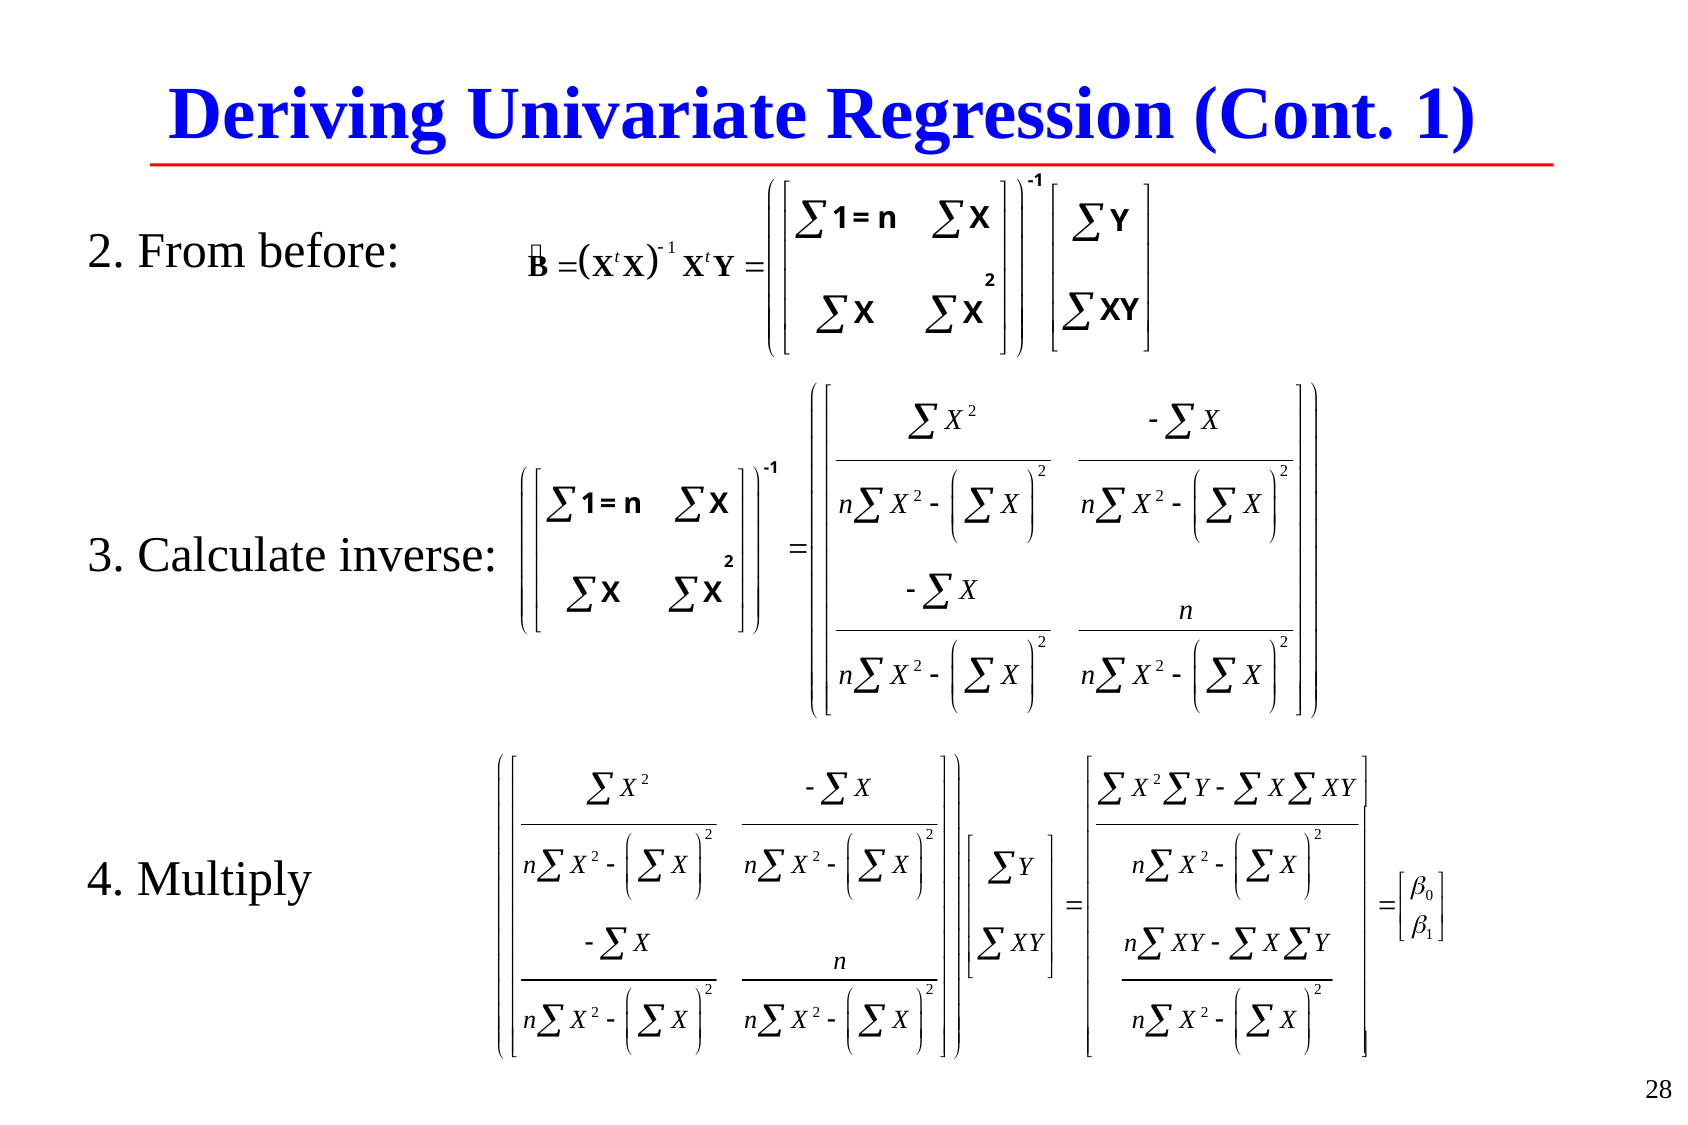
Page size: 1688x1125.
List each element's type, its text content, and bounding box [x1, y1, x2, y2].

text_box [72, 377, 1326, 724]
title Deriving Univariate Regression (Cont. 1) [126, 14, 1561, 203]
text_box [71, 749, 1453, 1065]
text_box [72, 165, 1162, 375]
slide_number 28 [1335, 1050, 1688, 1125]
